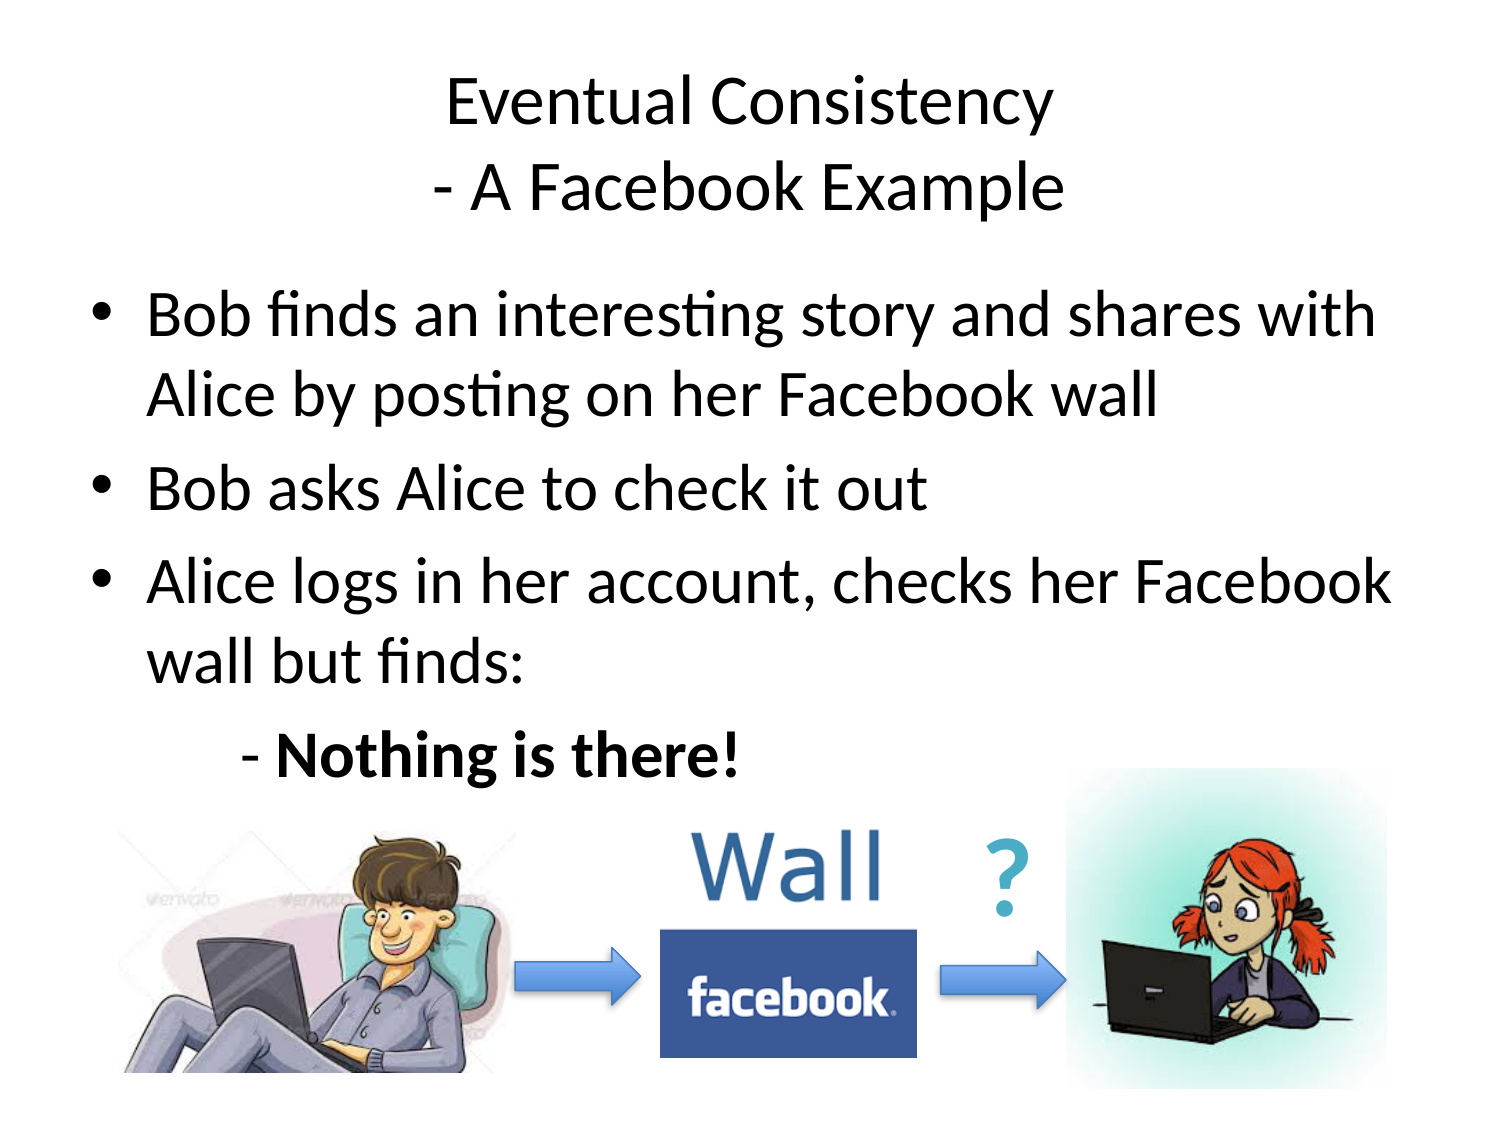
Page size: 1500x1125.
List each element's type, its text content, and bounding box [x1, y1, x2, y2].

picture [659, 801, 917, 1059]
text_box ? [966, 795, 1049, 946]
text_box [940, 951, 1060, 1009]
picture [118, 831, 516, 1074]
title Eventual Consistency - A Facebook Example [75, 45, 1425, 233]
list Bob finds an interesting story and shares with Alice by posting on her Facebook wall Bob asks Alice to check it out Alice logs in her account, checks her Facebook wall but finds: - Nothing is there! [75, 262, 1425, 1005]
text_box [520, 947, 641, 1005]
picture [1065, 768, 1387, 1089]
